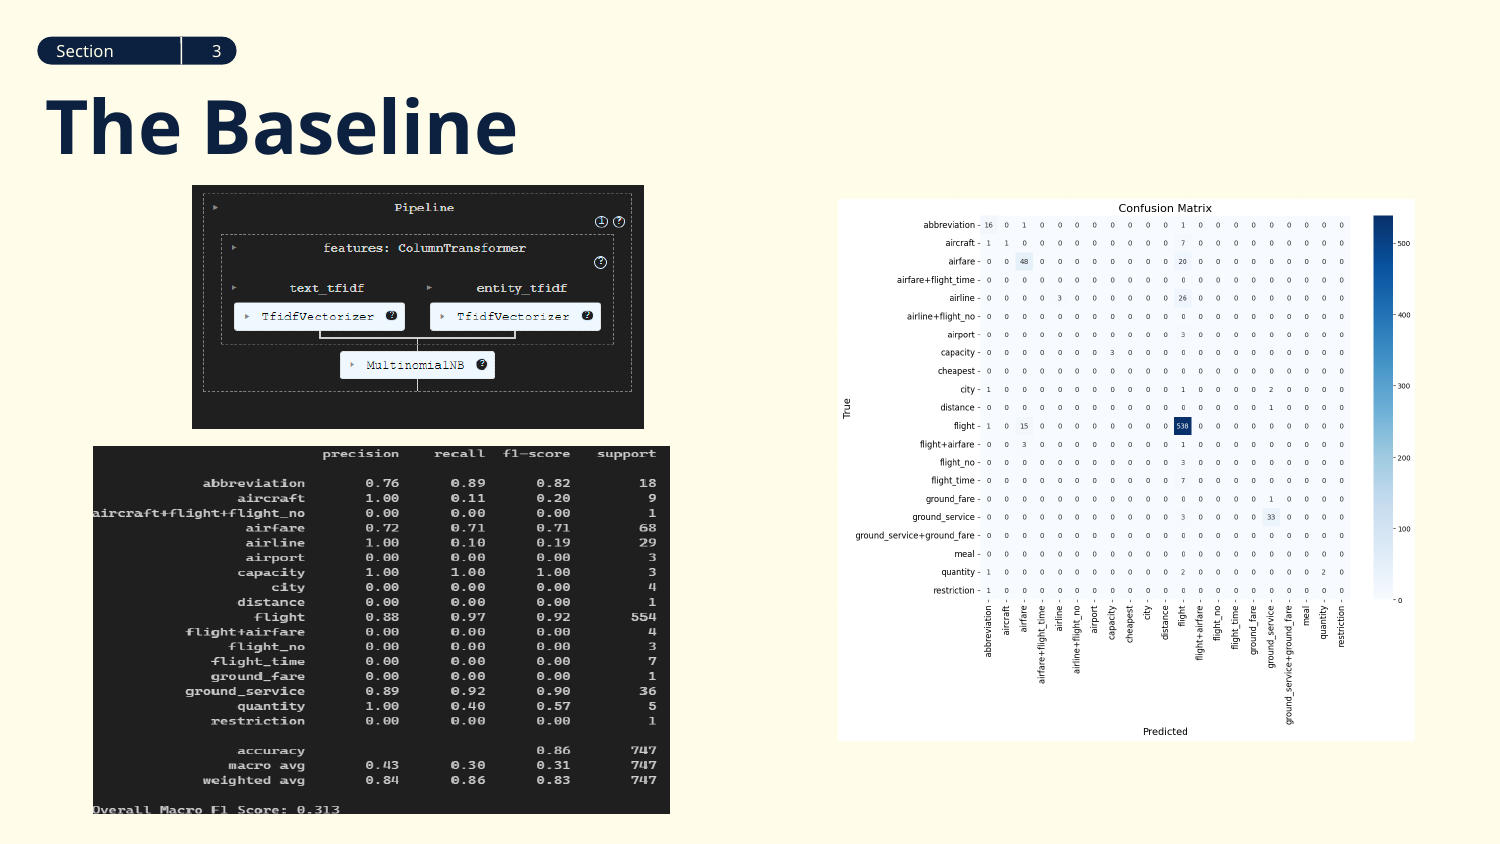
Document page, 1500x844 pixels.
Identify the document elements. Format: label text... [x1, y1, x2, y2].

title The Baseline [30, 64, 1210, 157]
picture [93, 446, 670, 814]
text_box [37, 36, 180, 65]
picture [838, 199, 1416, 741]
picture [191, 184, 644, 429]
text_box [182, 36, 237, 65]
